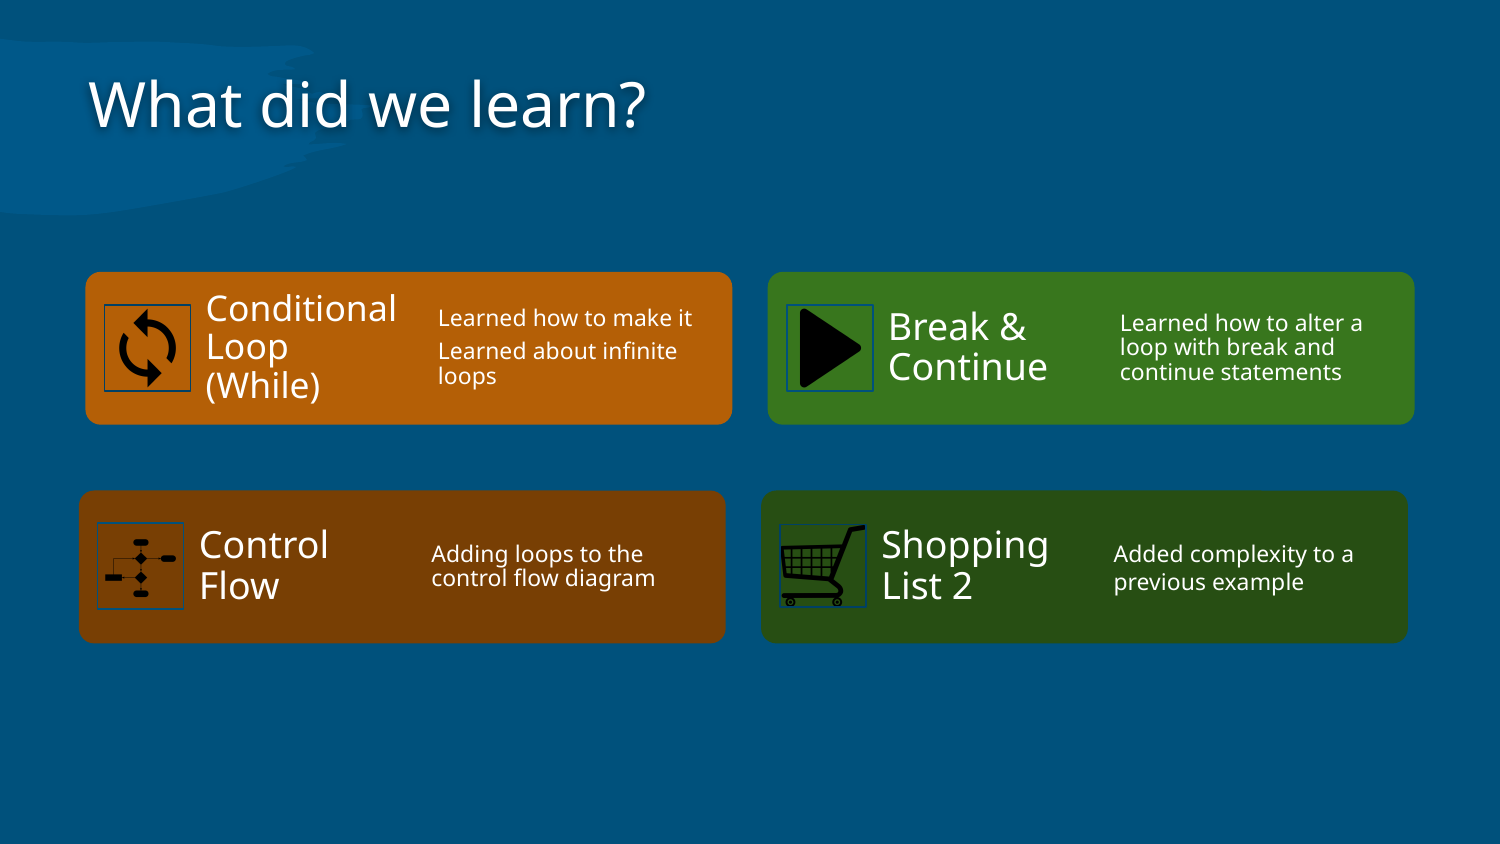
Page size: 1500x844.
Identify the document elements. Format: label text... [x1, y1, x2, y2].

text_box [408, 490, 415, 644]
text_box [1097, 271, 1103, 425]
text_box Conditional Loop (While) [189, 271, 421, 425]
text_box [761, 490, 865, 644]
picture [99, 525, 182, 607]
text_box Learned how to alter a loop with break and continue statements [1103, 271, 1408, 425]
picture [780, 525, 866, 607]
picture [104, 305, 190, 391]
text_box Added complexity to a previous example [1097, 490, 1402, 644]
text_box [1091, 490, 1097, 644]
text_box [78, 490, 182, 644]
text_box [85, 271, 189, 425]
text_box Shopping List 2 [865, 490, 1091, 644]
text_box Learned how to make it Learned about infinite loops [421, 271, 726, 425]
text_box [726, 274, 733, 422]
text_box Adding loops to the control flow diagram [415, 490, 720, 644]
title What did we learn? [77, 46, 1048, 169]
picture [789, 307, 871, 389]
text_box [720, 494, 726, 640]
text_box [1402, 493, 1408, 641]
text_box [1408, 274, 1415, 422]
text_box Break & Continue [871, 271, 1097, 425]
text_box [767, 271, 871, 425]
text_box Control Flow [182, 490, 408, 644]
